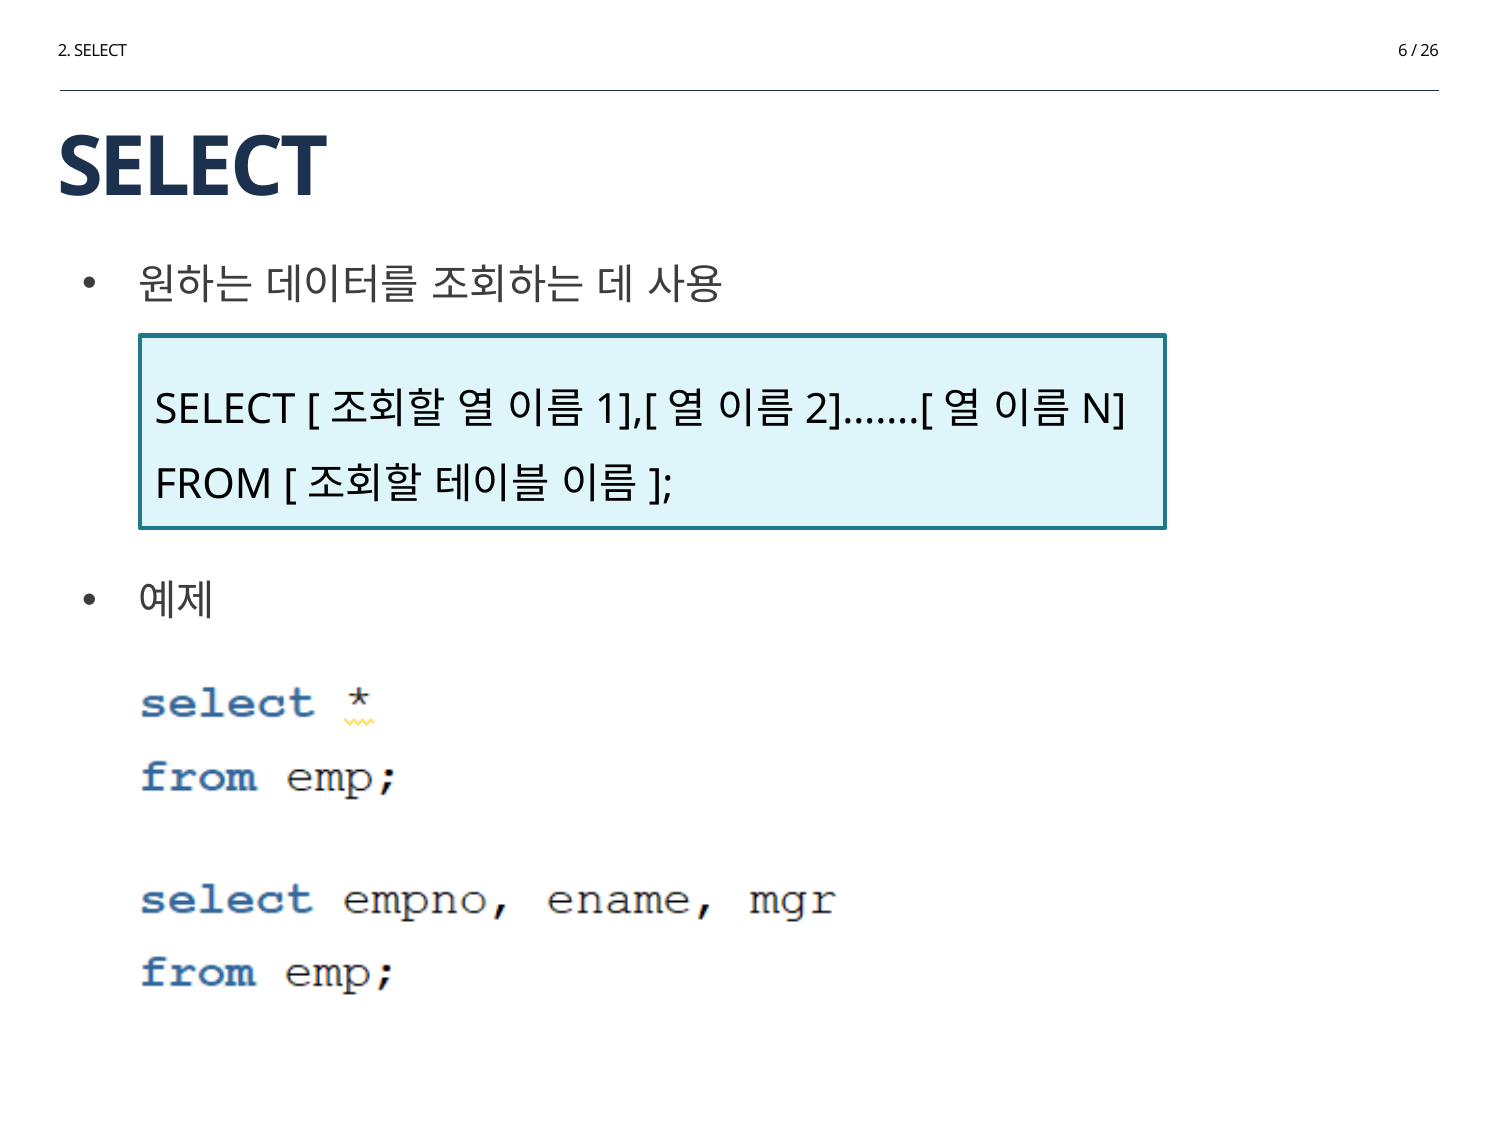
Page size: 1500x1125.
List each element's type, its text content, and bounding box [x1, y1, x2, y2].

text_box SELECT [조회할 열 이름1],[열 이름2]…….[열 이름N] FROM [조회할 테이블 이름]; [138, 333, 1167, 530]
picture [139, 671, 469, 809]
picture [139, 876, 859, 1002]
text_box 원하는 데이터를 조회하는 데 사용 [67, 249, 1457, 392]
title SELECT [42, 114, 1190, 211]
text_box 6 / 26 [1193, 32, 1454, 70]
text_box 예제 [67, 566, 1457, 634]
text_box 2. SELECT [43, 31, 303, 67]
